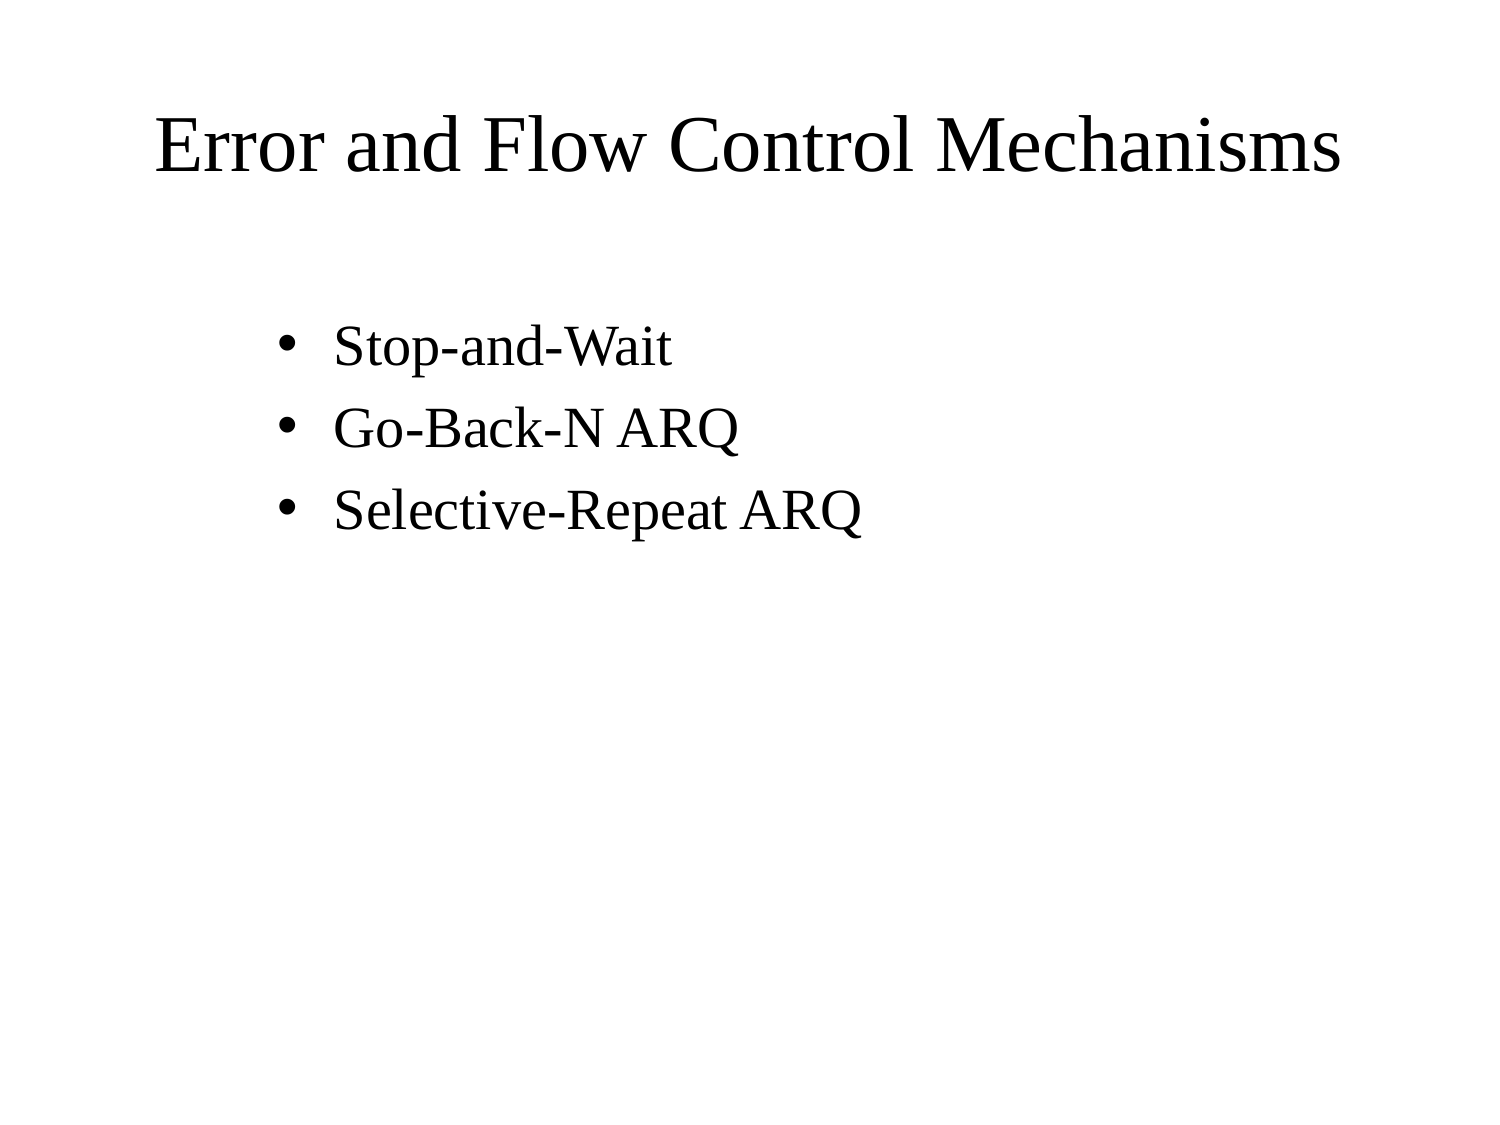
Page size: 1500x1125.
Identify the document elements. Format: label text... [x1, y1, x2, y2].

list Stop-and-Wait Go-Back-N ARQ Selective-Repeat ARQ [262, 299, 1226, 638]
title Error and Flow Control Mechanisms [74, 44, 1426, 233]
